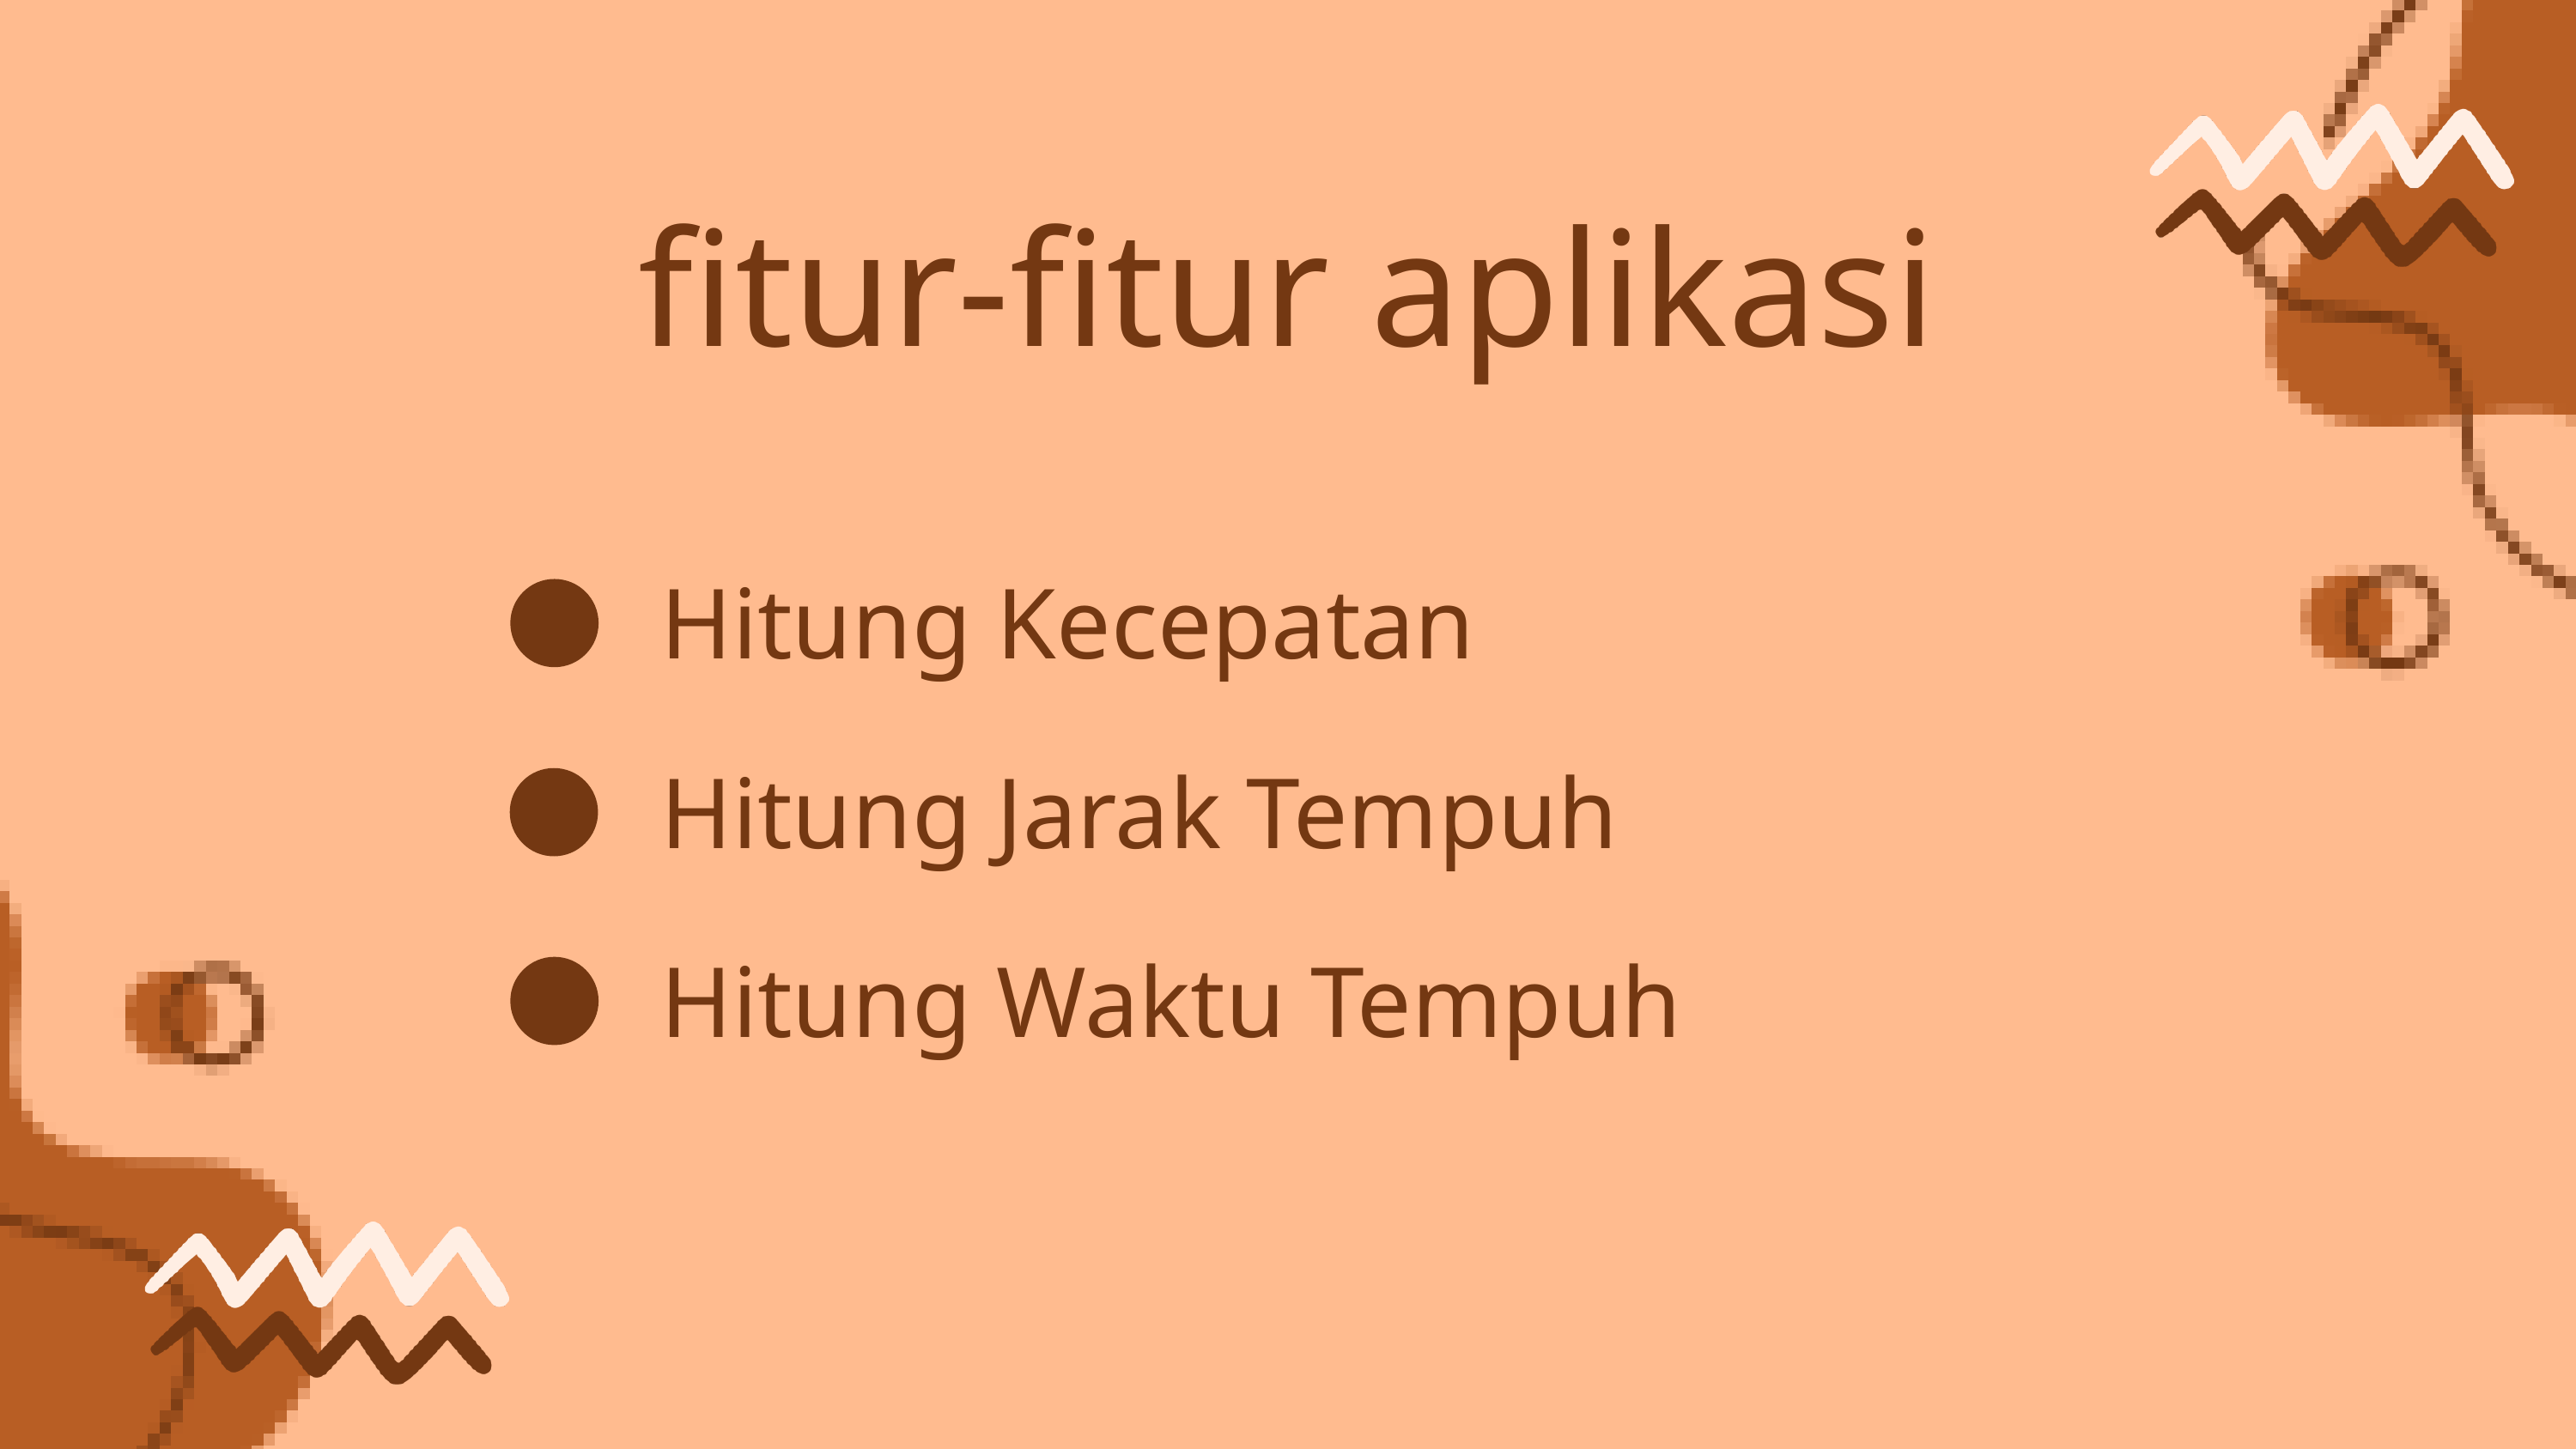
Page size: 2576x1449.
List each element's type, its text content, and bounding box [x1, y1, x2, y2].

text_box Hitung Jarak Tempuh [660, 764, 1996, 868]
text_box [510, 579, 599, 668]
text_box [2243, 0, 2576, 681]
text_box [144, 1219, 510, 1389]
text_box [0, 822, 333, 1449]
text_box fitur-fitur aplikasi [629, 207, 1947, 379]
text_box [510, 956, 599, 1046]
text_box Hitung Kecepatan [660, 574, 1996, 679]
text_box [509, 767, 598, 857]
text_box [2149, 101, 2515, 271]
text_box Hitung Waktu Tempuh [660, 952, 1996, 1057]
